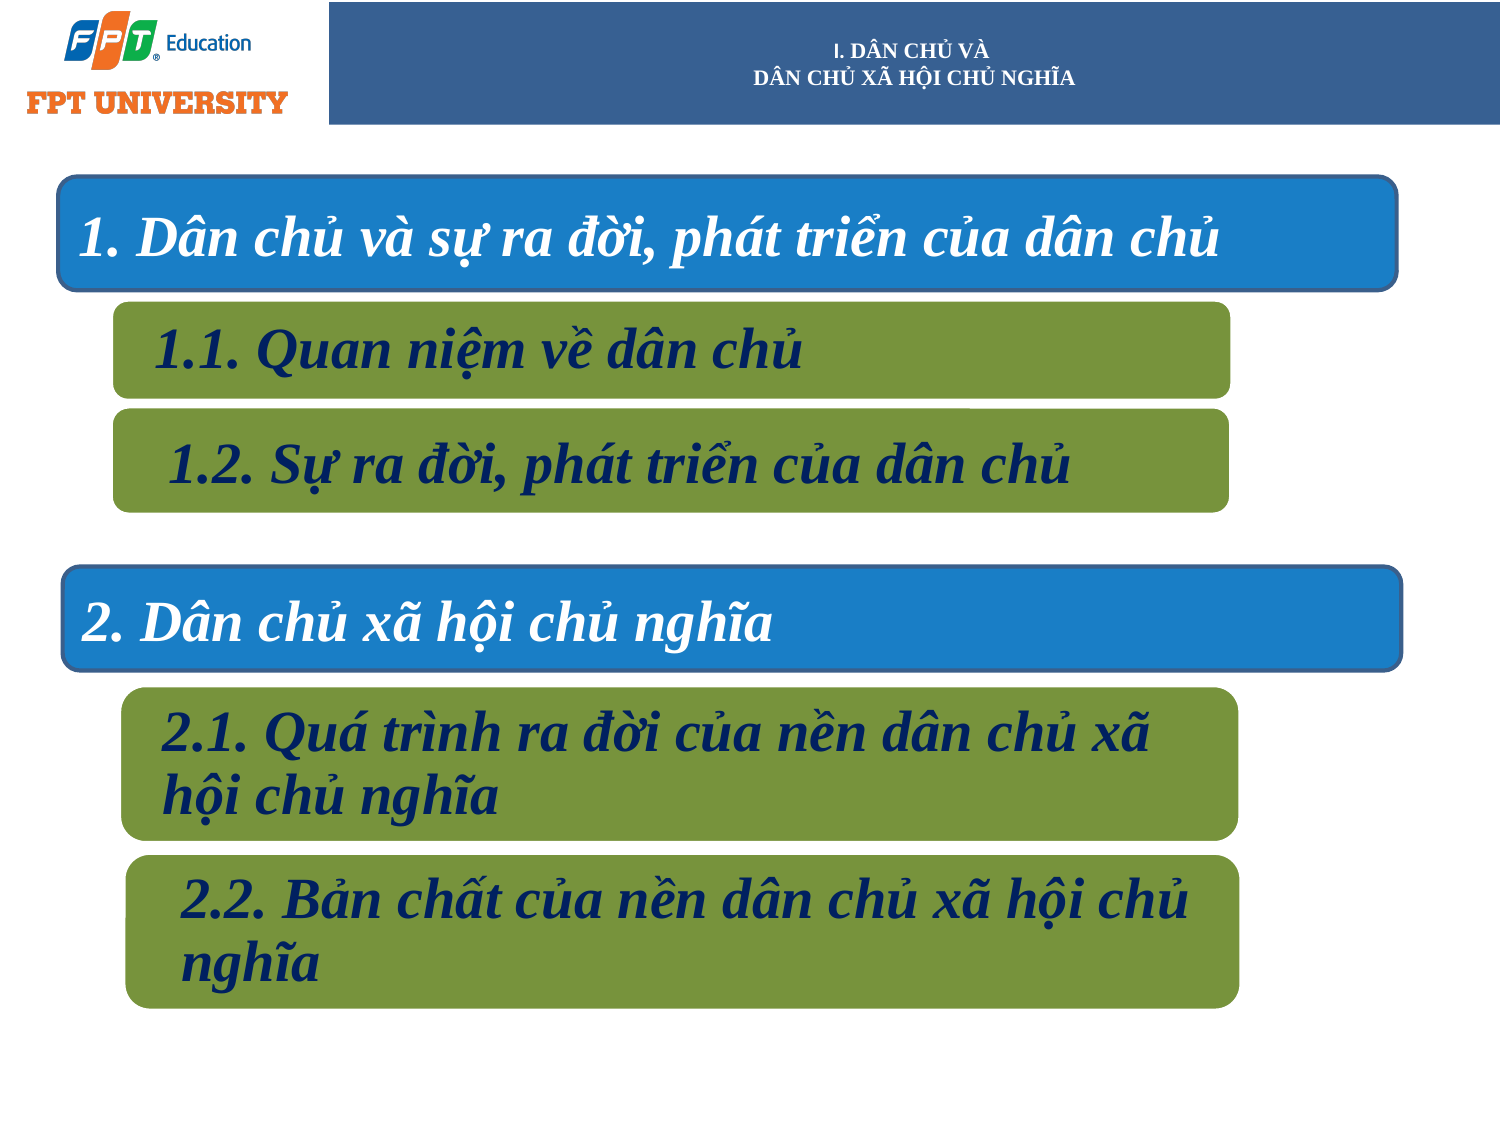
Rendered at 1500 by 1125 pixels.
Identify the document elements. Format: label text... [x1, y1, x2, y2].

picture [27, 11, 288, 114]
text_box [110, 406, 1240, 515]
text_box 1. Dân chủ và sự ra đời, phát triển của dân chủ [56, 174, 1399, 293]
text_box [123, 852, 1250, 1011]
text_box 2. Dân chủ xã hội chủ nghĩa [60, 564, 1404, 673]
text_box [118, 684, 1241, 844]
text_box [110, 299, 1233, 402]
title I. DÂN CHỦ VÀ DÂN CHỦ XÃ HỘI CHỦ NGHĨA [329, 2, 1500, 125]
